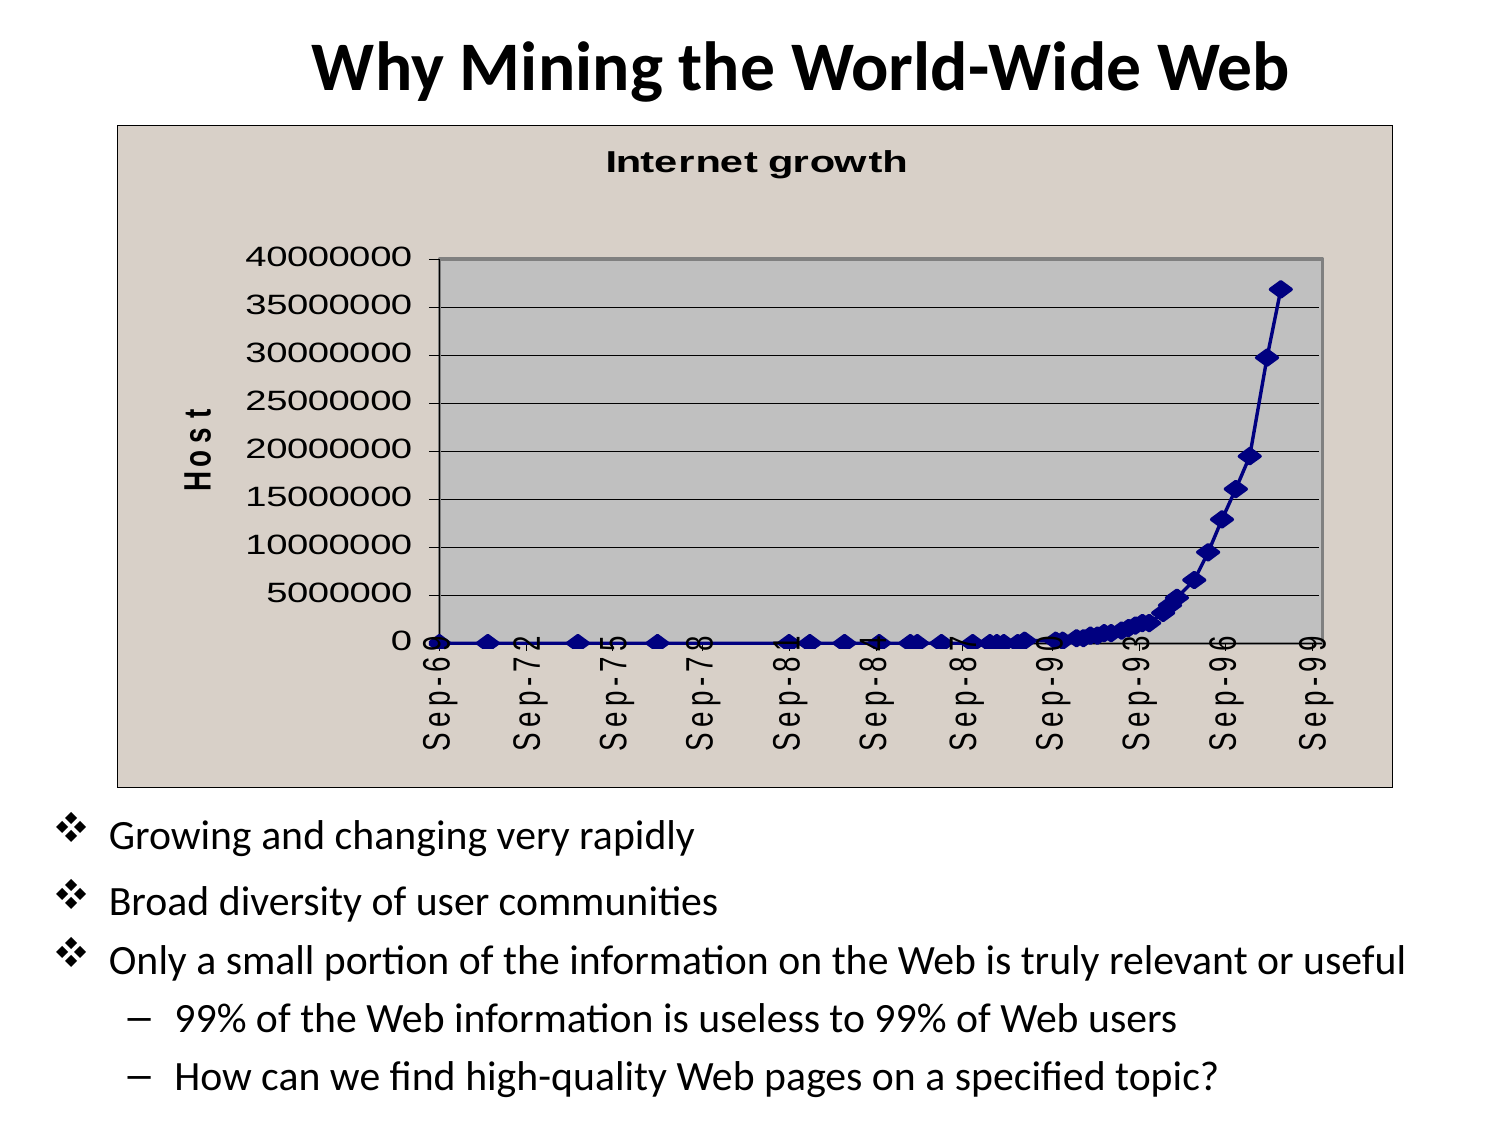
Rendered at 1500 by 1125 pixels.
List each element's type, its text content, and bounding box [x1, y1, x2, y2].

title Why Mining the World-Wide Web [162, 12, 1441, 113]
text_box Growing and changing very rapidly Broad diversity of user communities Only a small portion of the information on the Web is truly relevant or useful 99% of the Web information is useless to 99% of Web users How can we find high-quality Web pages on a specified topic? [37, 800, 1500, 1125]
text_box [99, 112, 1413, 801]
